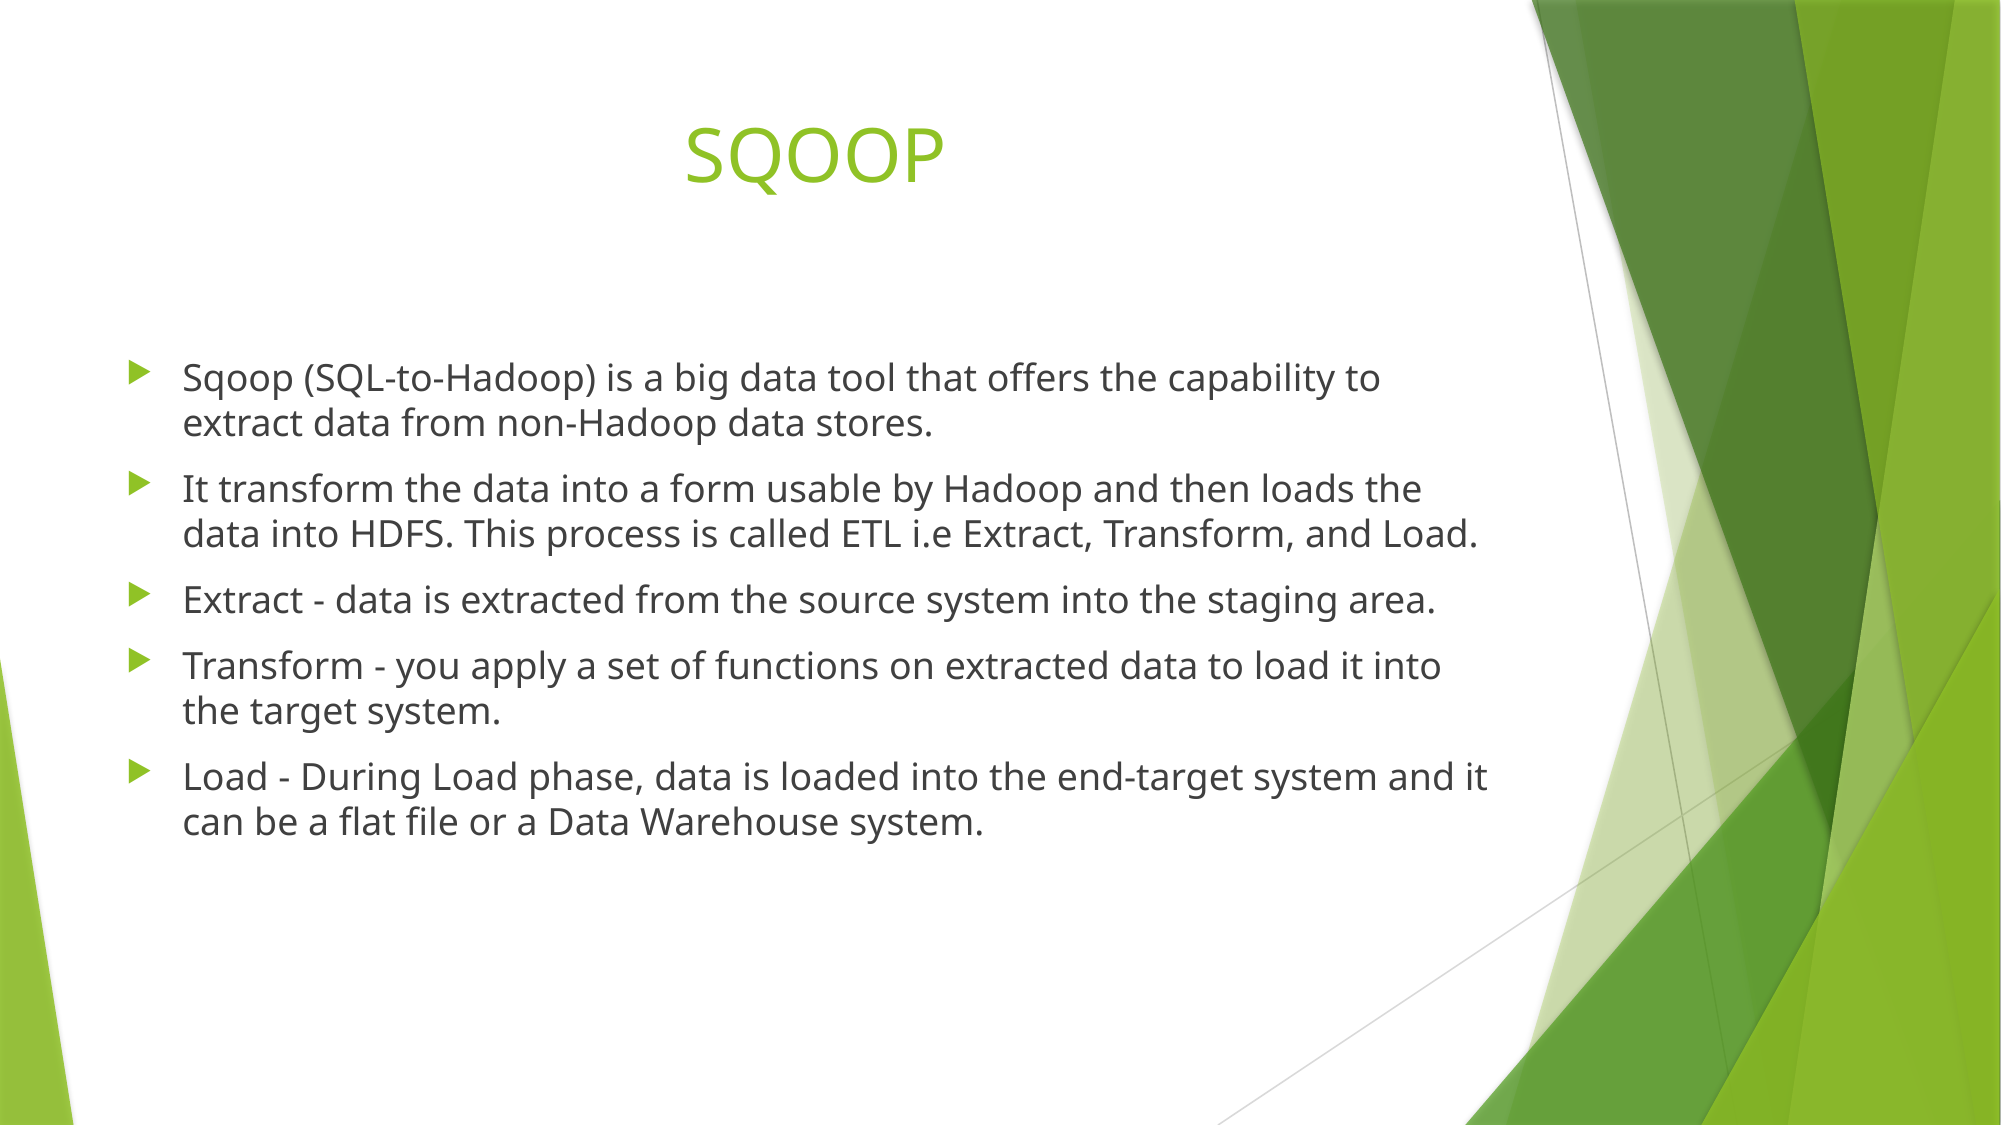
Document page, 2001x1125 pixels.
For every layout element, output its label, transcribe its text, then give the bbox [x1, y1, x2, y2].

list Sqoop (SQL-to-Hadoop) is a big data tool that offers the capability to extract data from non-Hadoop data stores. It transform the data into a form usable by Hadoop and then loads the data into HDFS. This process is called ETL i.e Extract, Transform, and Load. Extract - data is extracted from the source system into the staging area. Transform - you apply a set of functions on extracted data to load it into the target system. Load - During Load phase, data is loaded into the end-target system and it can be a flat file or a Data Warehouse system. [111, 346, 1522, 1125]
title SQOOP [111, 99, 1522, 317]
